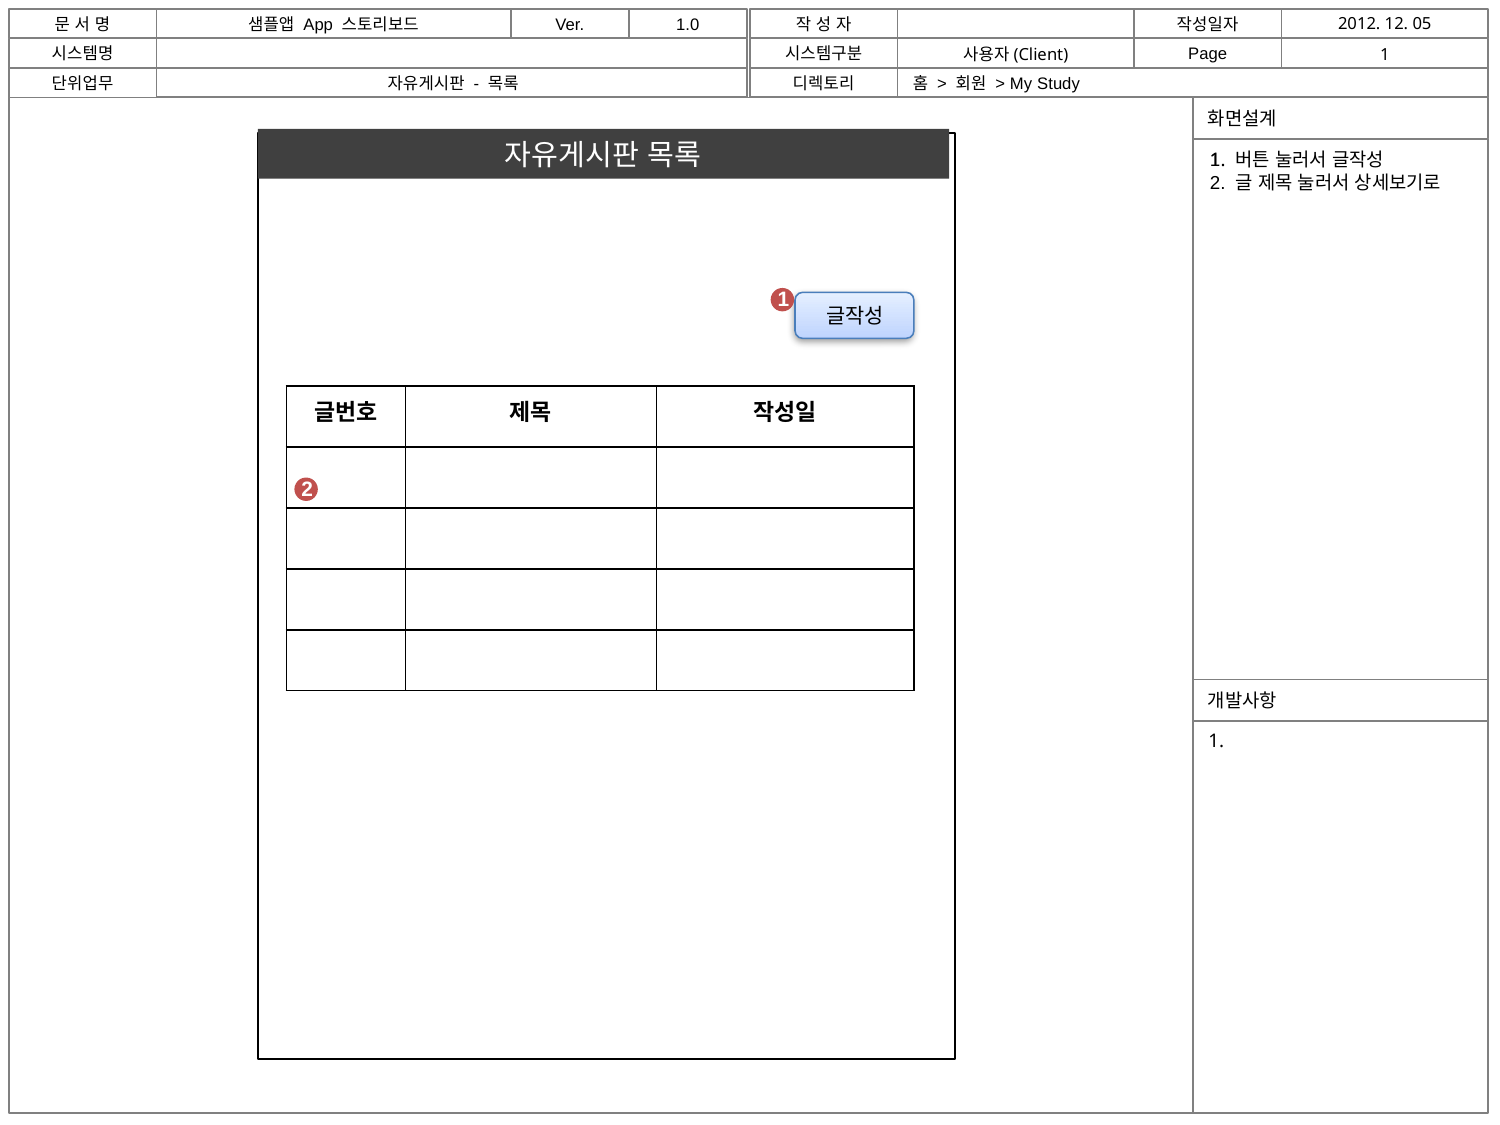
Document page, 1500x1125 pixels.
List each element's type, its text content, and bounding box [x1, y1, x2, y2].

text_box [762, 278, 846, 319]
table_cell [657, 570, 913, 629]
table_header 제목 [406, 387, 656, 446]
table_cell [657, 631, 913, 690]
table_cell [406, 509, 656, 568]
table_cell [406, 448, 656, 507]
table_cell [657, 448, 913, 507]
table_cell [406, 570, 656, 629]
table_cell [287, 631, 405, 690]
text_box 자유게시판 - 목록 [157, 65, 749, 100]
table_header 작성일 [657, 387, 913, 446]
text_box [256, 131, 957, 1061]
text_box 자유게시판 목록 [257, 128, 950, 179]
table_cell [406, 631, 656, 690]
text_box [286, 467, 369, 509]
table_header 글번호 [287, 387, 405, 446]
table_cell [287, 570, 405, 629]
table_cell [287, 509, 405, 568]
table_cell [287, 448, 405, 507]
table_cell [657, 509, 913, 568]
text_box 홈 > 회원 > My Study [898, 65, 1489, 101]
text_box 1. 버튼 눌러서 글작성 2. 글 제목 눌러서 상세보기로 [1195, 140, 1500, 201]
text_box 글작성 [794, 291, 915, 340]
